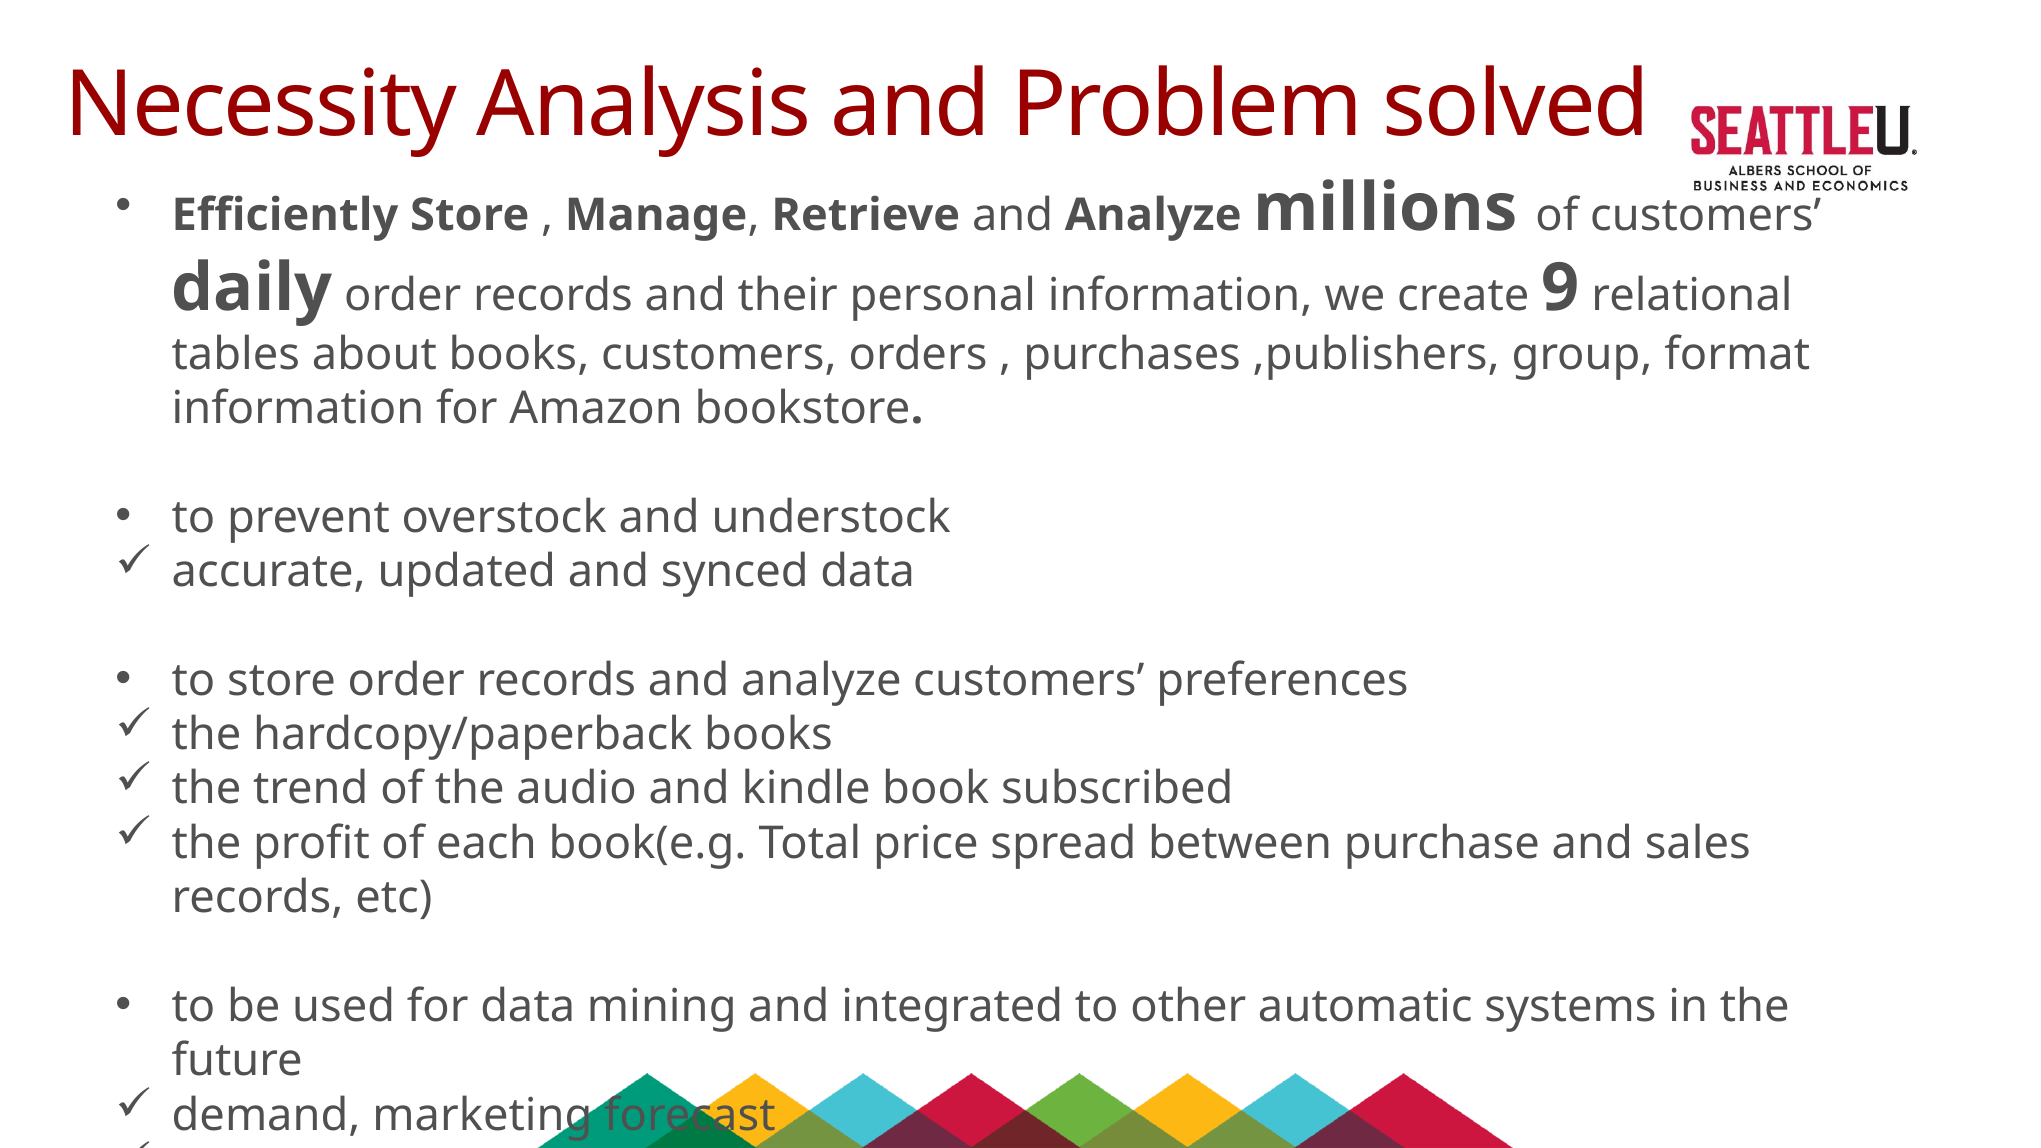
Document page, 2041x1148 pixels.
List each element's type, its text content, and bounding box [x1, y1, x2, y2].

picture [537, 1073, 1513, 1148]
text_box Efficiently Store , Manage, Retrieve and Analyze millions of customers’ daily order records and their personal information, we create 9 relational tables about books, customers, orders , purchases ,publishers, group, format information for Amazon bookstore. to prevent overstock and understock accurate, updated and synced data to store order records and analyze customers’ preferences the hardcopy/paperback books the trend of the audio and kindle book subscribed the profit of each book(e.g. Total price spread between purchase and sales records, etc) to be used for data mining and integrated to other automatic systems in the future demand, marketing forecast Automatic checkout system Payment, shipment system [91, 149, 1925, 1059]
picture [1682, 97, 1925, 201]
list Necessity Analysis and Problem solved [64, 56, 1876, 185]
